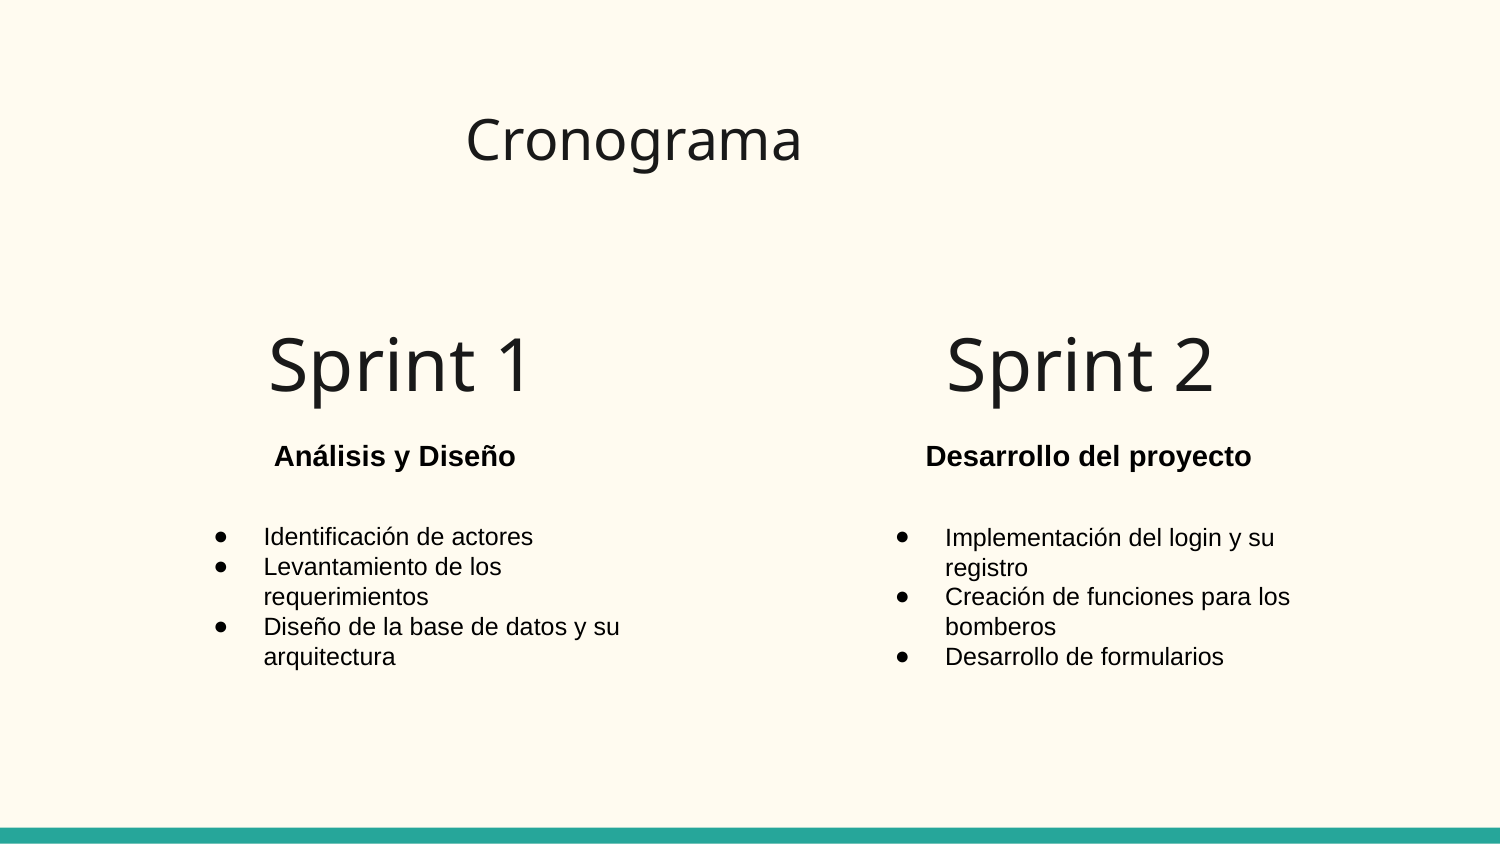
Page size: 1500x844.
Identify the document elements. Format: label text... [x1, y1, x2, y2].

text_box Implementación del login y su registro Creación de funciones para los bomberos Desarrollo de formularios [855, 476, 1356, 661]
text_box Sprint 1 [245, 313, 576, 430]
title Cronograma [450, 88, 1050, 190]
text_box Identificación de actores Levantamiento de los requerimientos Diseño de la base de datos y su arquitectura [173, 505, 648, 691]
text_box Análisis y Diseño [258, 421, 562, 469]
text_box Desarrollo del proyecto [910, 421, 1300, 469]
text_box Sprint 2 [923, 313, 1268, 421]
